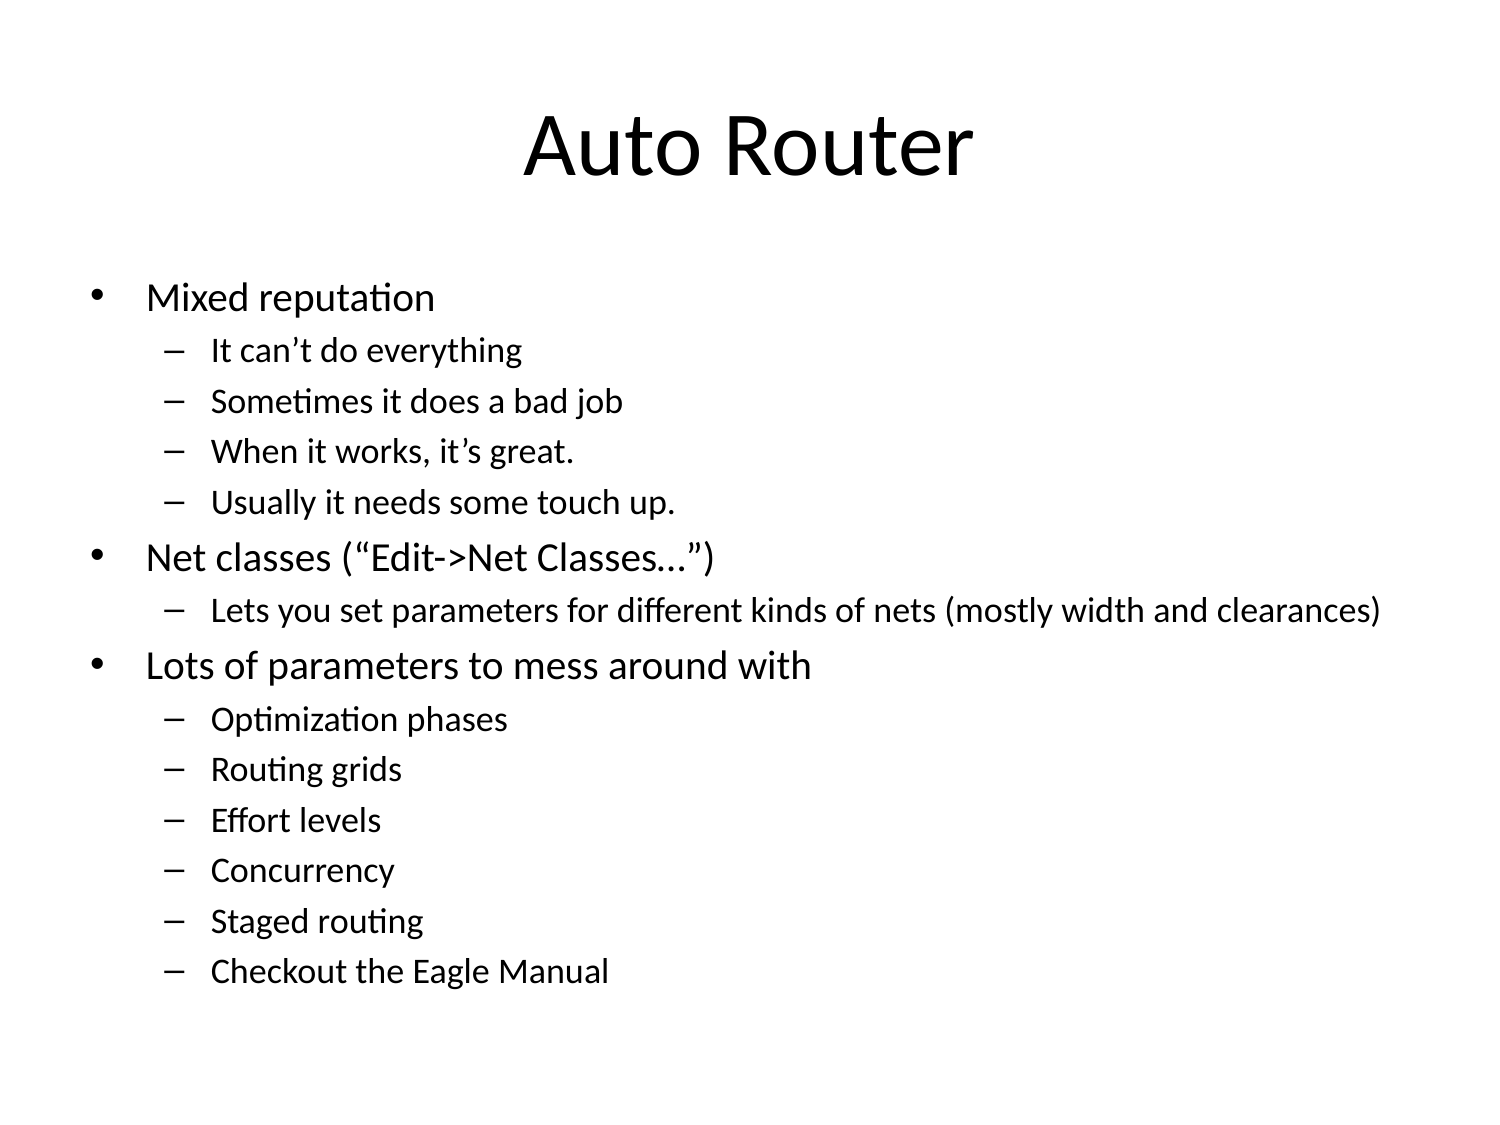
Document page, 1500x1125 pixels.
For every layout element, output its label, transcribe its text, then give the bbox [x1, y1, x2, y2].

list Mixed reputation It can’t do everything Sometimes it does a bad job When it works, it’s great. Usually it needs some touch up. Net classes (“Edit->Net Classes…”) Lets you set parameters for different kinds of nets (mostly width and clearances) Lots of parameters to mess around with Optimization phases Routing grids Effort levels Concurrency Staged routing Checkout the Eagle Manual [75, 262, 1425, 1005]
title Auto Router [75, 45, 1425, 233]
